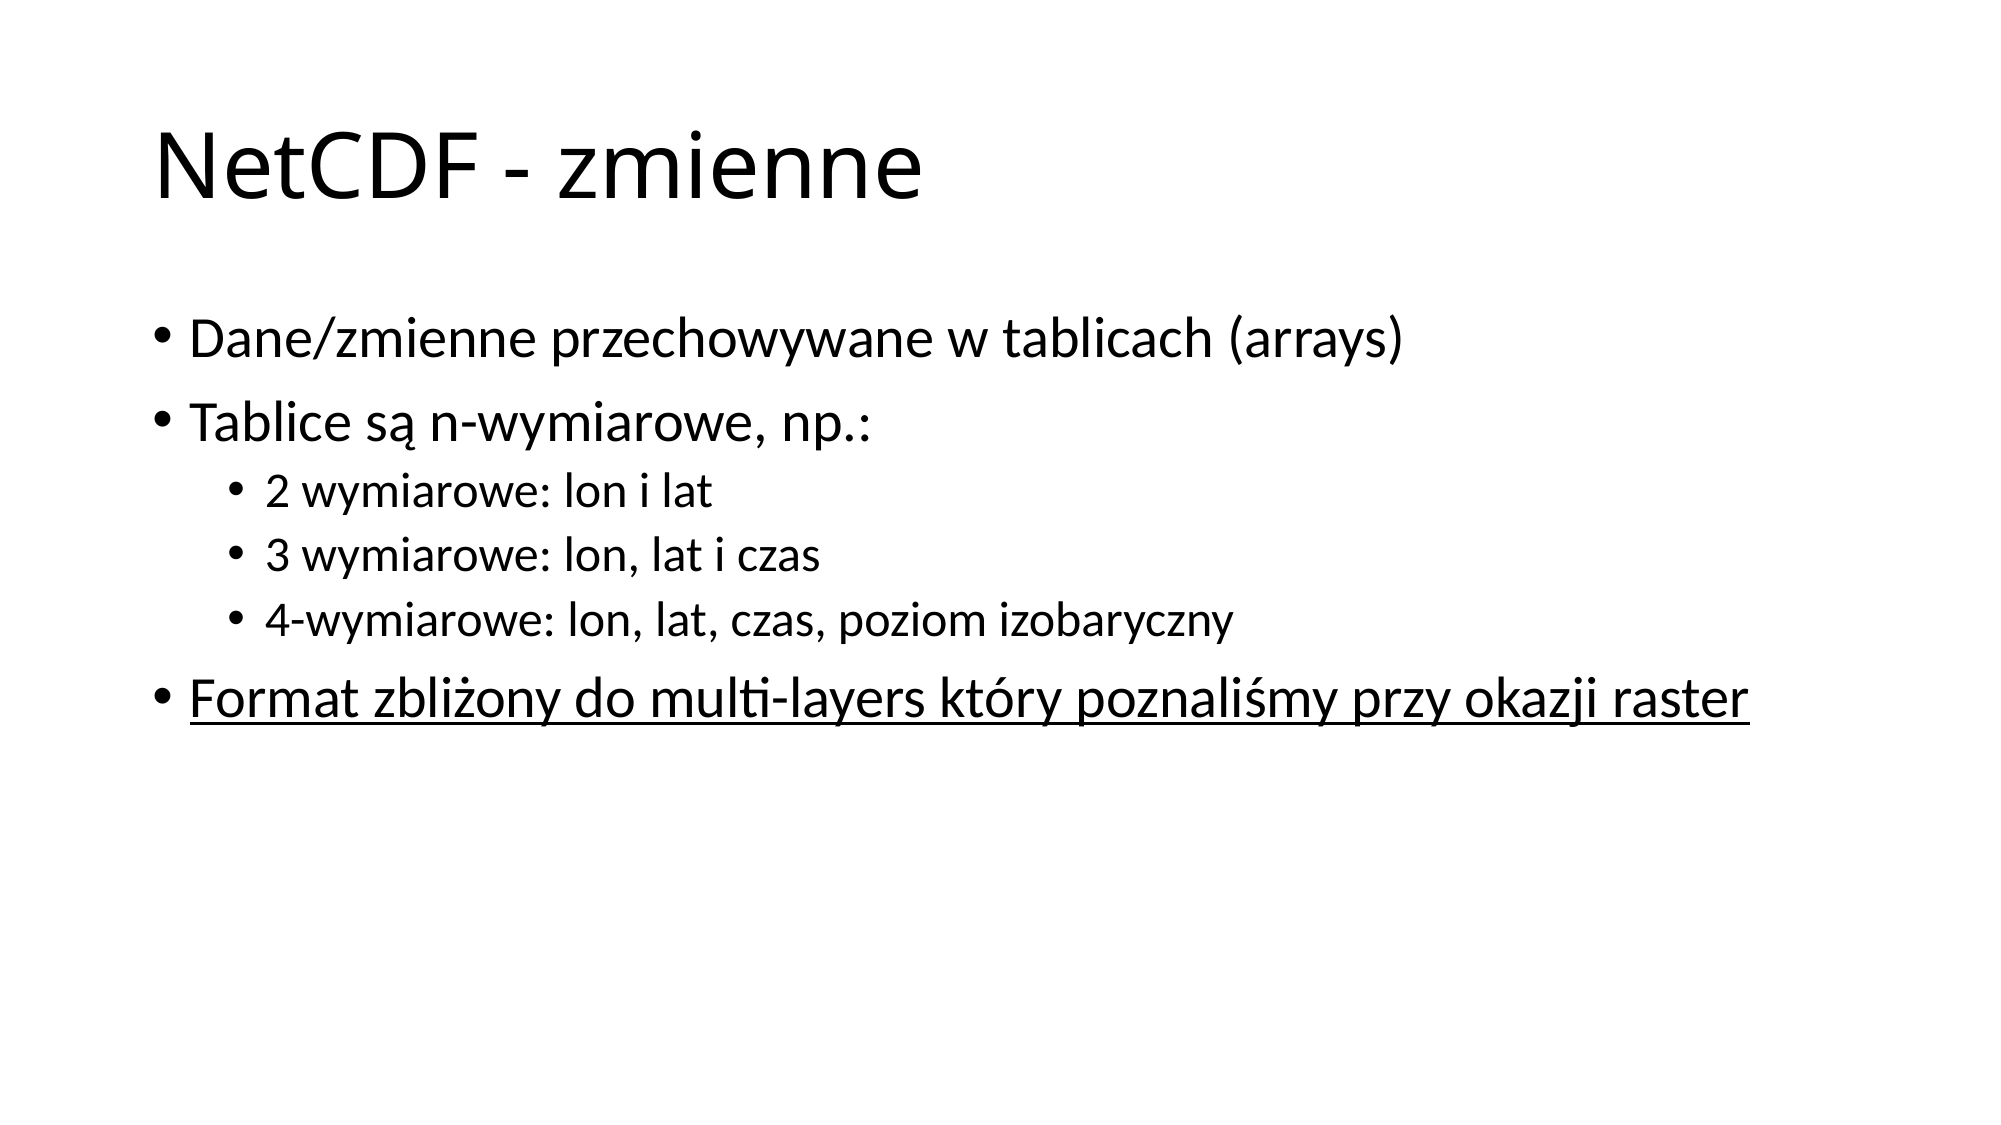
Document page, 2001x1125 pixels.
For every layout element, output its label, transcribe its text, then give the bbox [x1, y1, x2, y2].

list Dane/zmienne przechowywane w tablicach (arrays) Tablice są n-wymiarowe, np.: 2 wymiarowe: lon i lat 3 wymiarowe: lon, lat i czas 4-wymiarowe: lon, lat, czas, poziom izobaryczny Format zbliżony do multi-layers który poznaliśmy przy okazji raster [137, 299, 1863, 1014]
title NetCDF - zmienne [137, 59, 1863, 278]
